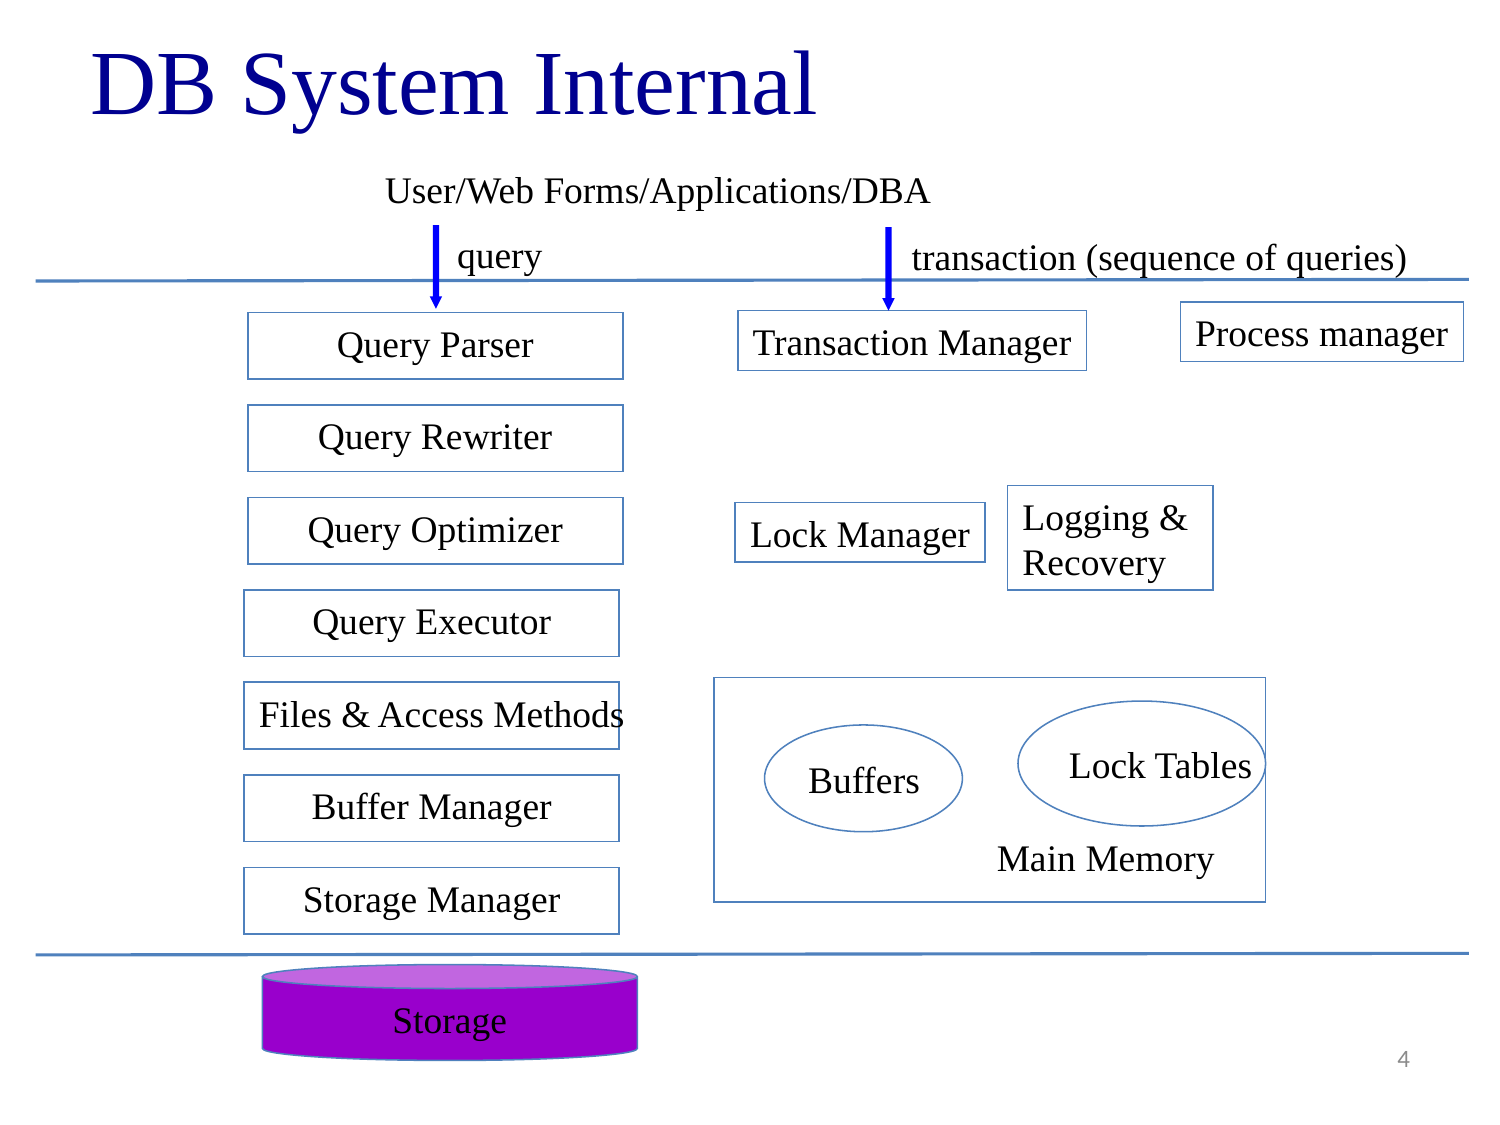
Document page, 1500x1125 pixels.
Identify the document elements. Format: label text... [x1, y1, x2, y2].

slide_number 4 [1074, 1042, 1425, 1103]
text_box Transaction Manager [738, 310, 1087, 371]
text_box Process manager [1180, 301, 1464, 362]
text_box transaction (sequence of queries) [896, 226, 1423, 286]
text_box Storage Manager [244, 867, 620, 935]
text_box Main Memory [982, 827, 1230, 887]
text_box Storage [262, 964, 638, 1061]
text_box Query Rewriter [247, 404, 623, 472]
text_box [431, 225, 441, 309]
text_box Files & Access Methods [244, 682, 620, 749]
text_box Lock Manager [735, 502, 986, 563]
title DB System Internal [75, 5, 1425, 150]
text_box [713, 677, 1266, 903]
text_box Lock Tables [1017, 701, 1266, 827]
text_box Query Executor [244, 589, 620, 657]
text_box User/Web Forms/Applications/DBA [370, 158, 947, 219]
text_box Buffers [764, 724, 963, 832]
text_box query [442, 224, 558, 284]
text_box Logging & Recovery [1007, 485, 1213, 591]
text_box Query Optimizer [247, 497, 623, 565]
text_box Query Parser [247, 312, 623, 380]
text_box Buffer Manager [244, 774, 620, 842]
text_box [884, 227, 893, 311]
